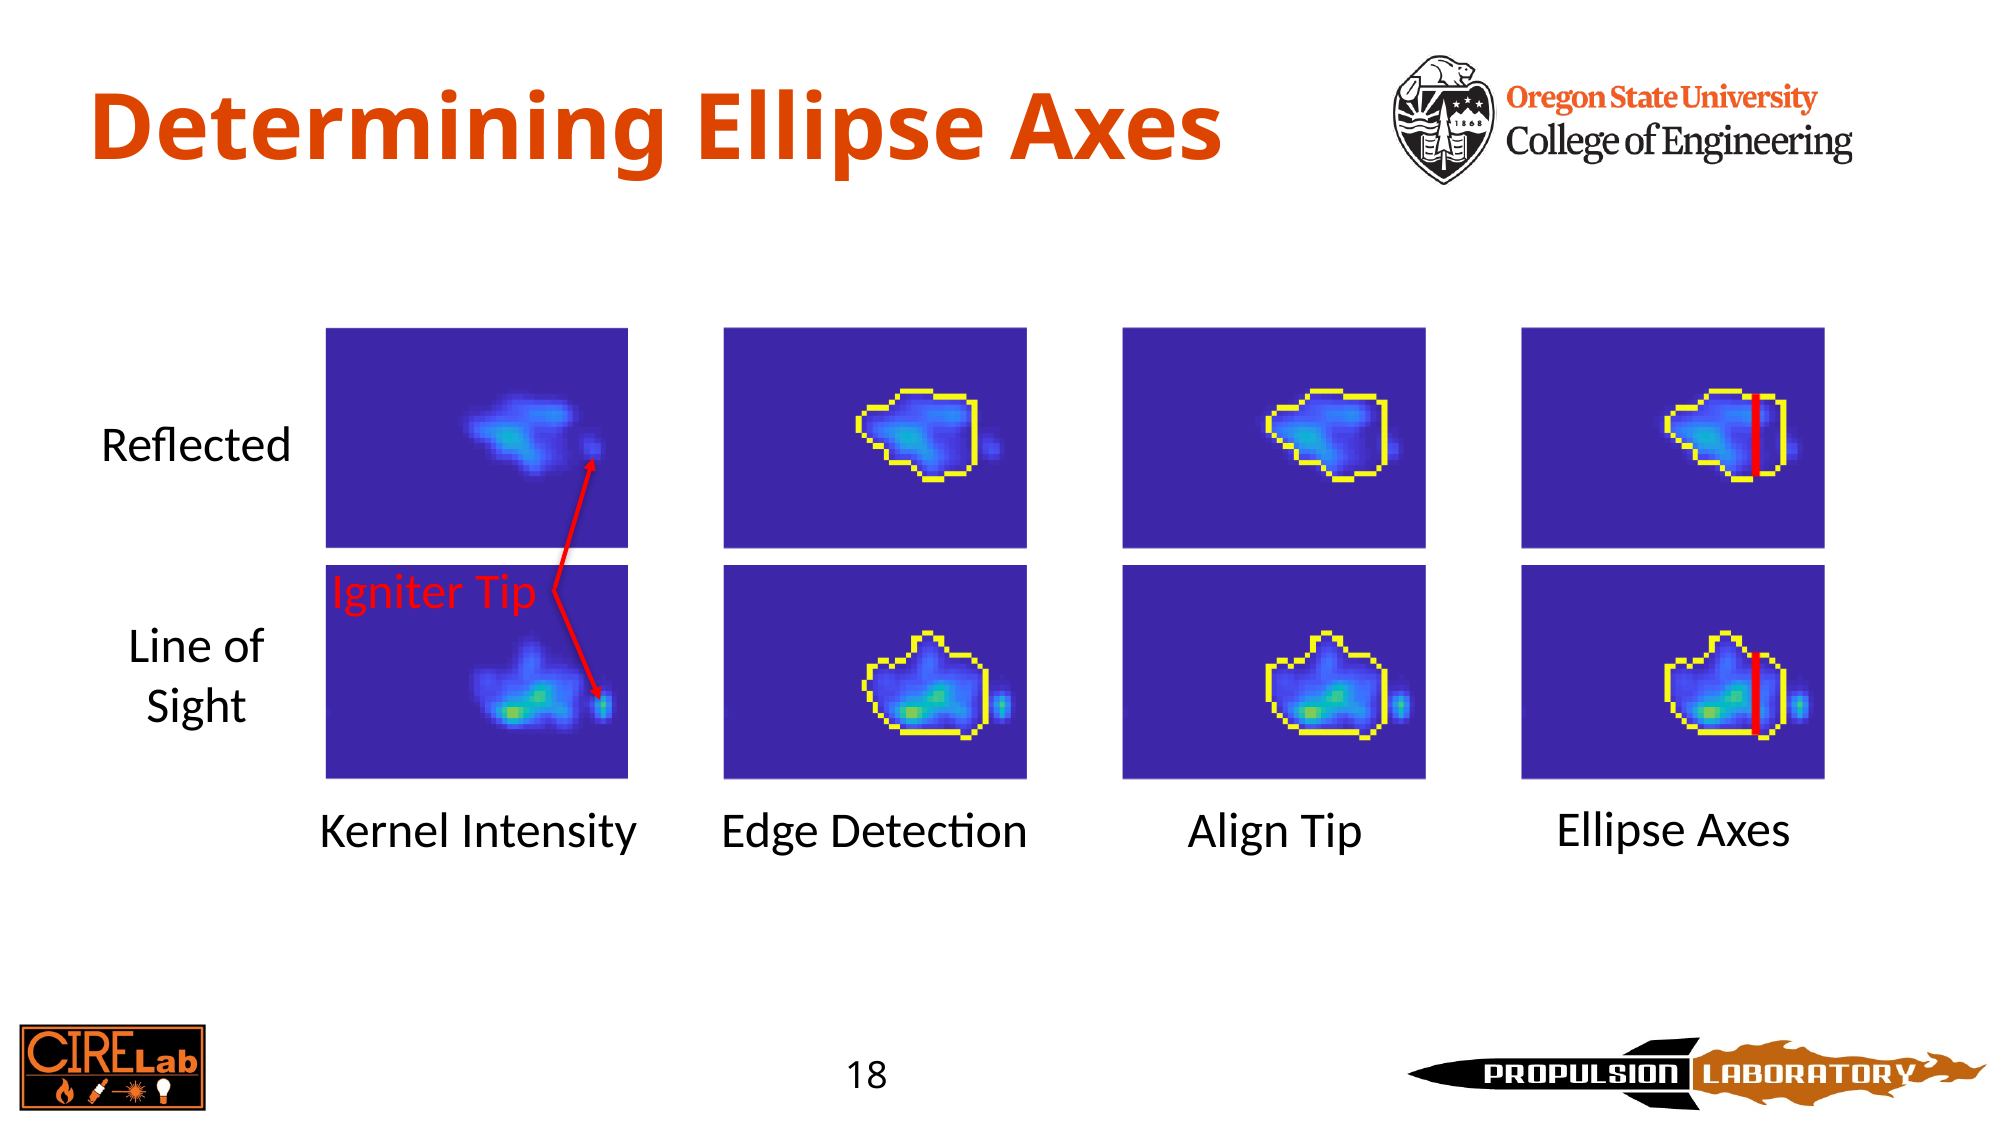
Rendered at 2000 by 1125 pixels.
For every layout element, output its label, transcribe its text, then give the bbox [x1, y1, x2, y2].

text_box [302, 788, 1808, 867]
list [314, 573, 1838, 811]
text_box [316, 457, 601, 701]
picture [314, 304, 1838, 565]
picture [1401, 1034, 1990, 1112]
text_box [84, 403, 309, 742]
title Determining Ellipse Axes [72, 60, 1379, 256]
footer 18 [549, 1043, 1183, 1104]
picture [19, 1024, 206, 1111]
